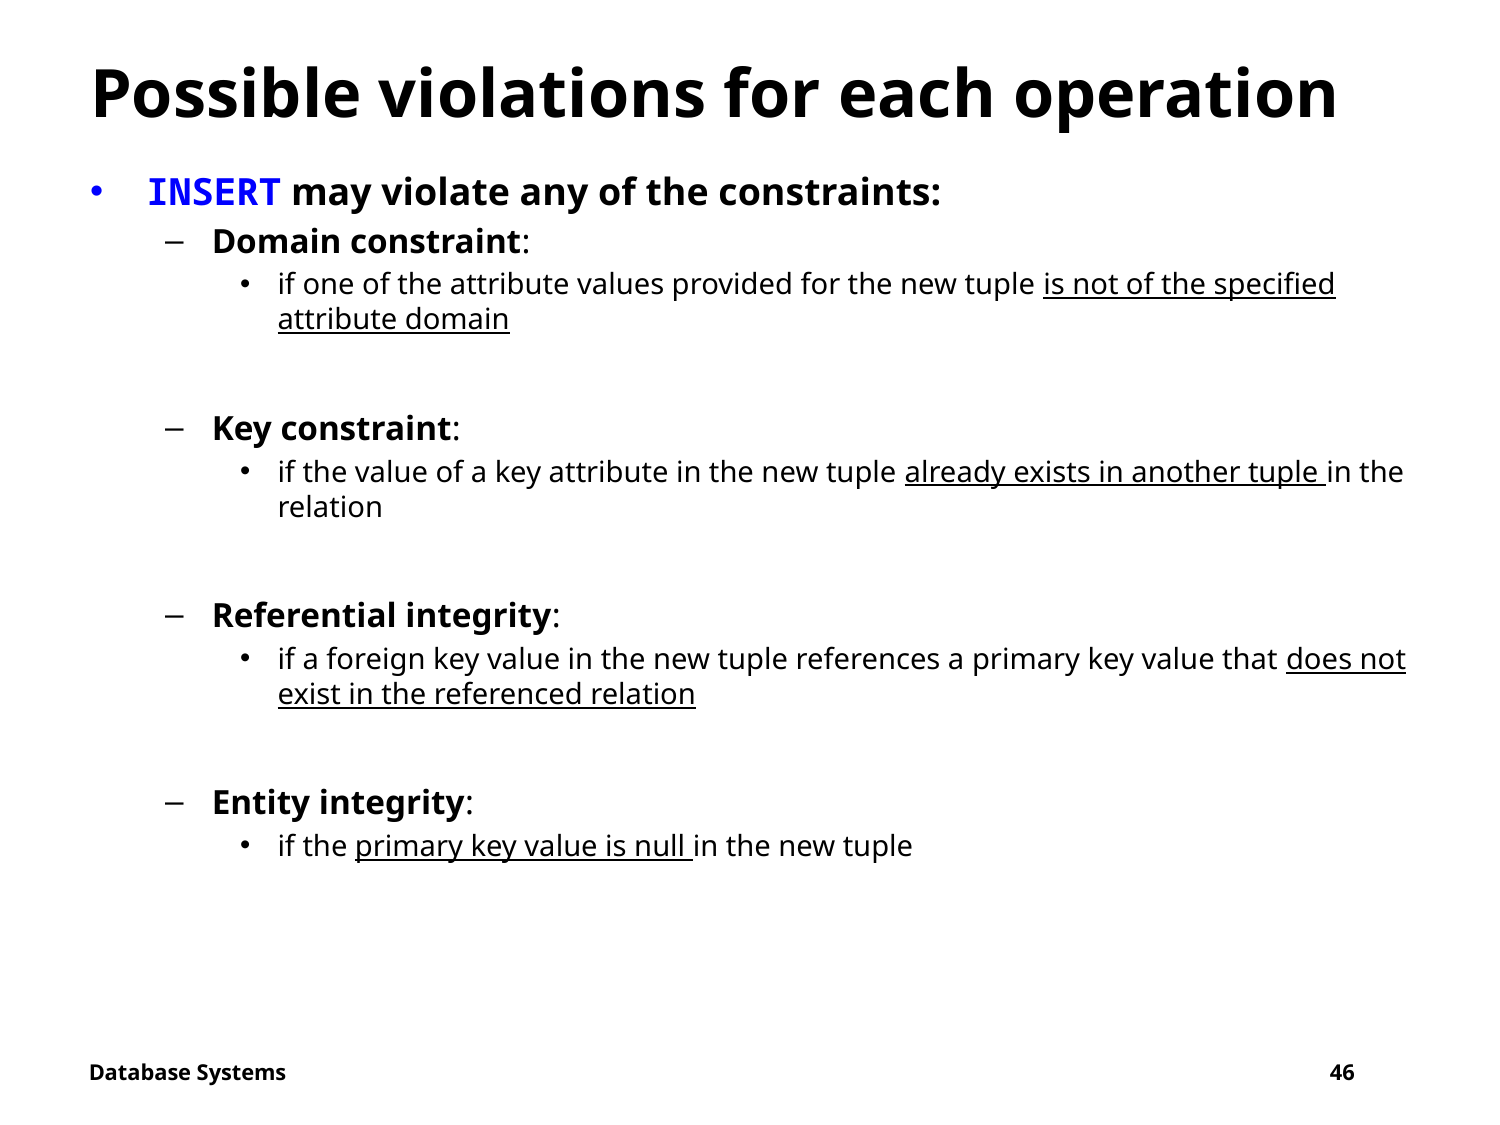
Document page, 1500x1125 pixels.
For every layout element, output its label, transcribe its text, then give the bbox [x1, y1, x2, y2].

title Possible violations for each operation [75, 45, 1425, 138]
list INSERT may violate any of the constraints: Domain constraint: if one of the attribute values provided for the new tuple is not of the specified attribute domain Key constraint: if the value of a key attribute in the new tuple already exists in another tuple in the relation Referential integrity: if a foreign key value in the new tuple references a primary key value that does not exist in the referenced relation Entity integrity: if the primary key value is null in the new tuple [75, 160, 1425, 1035]
